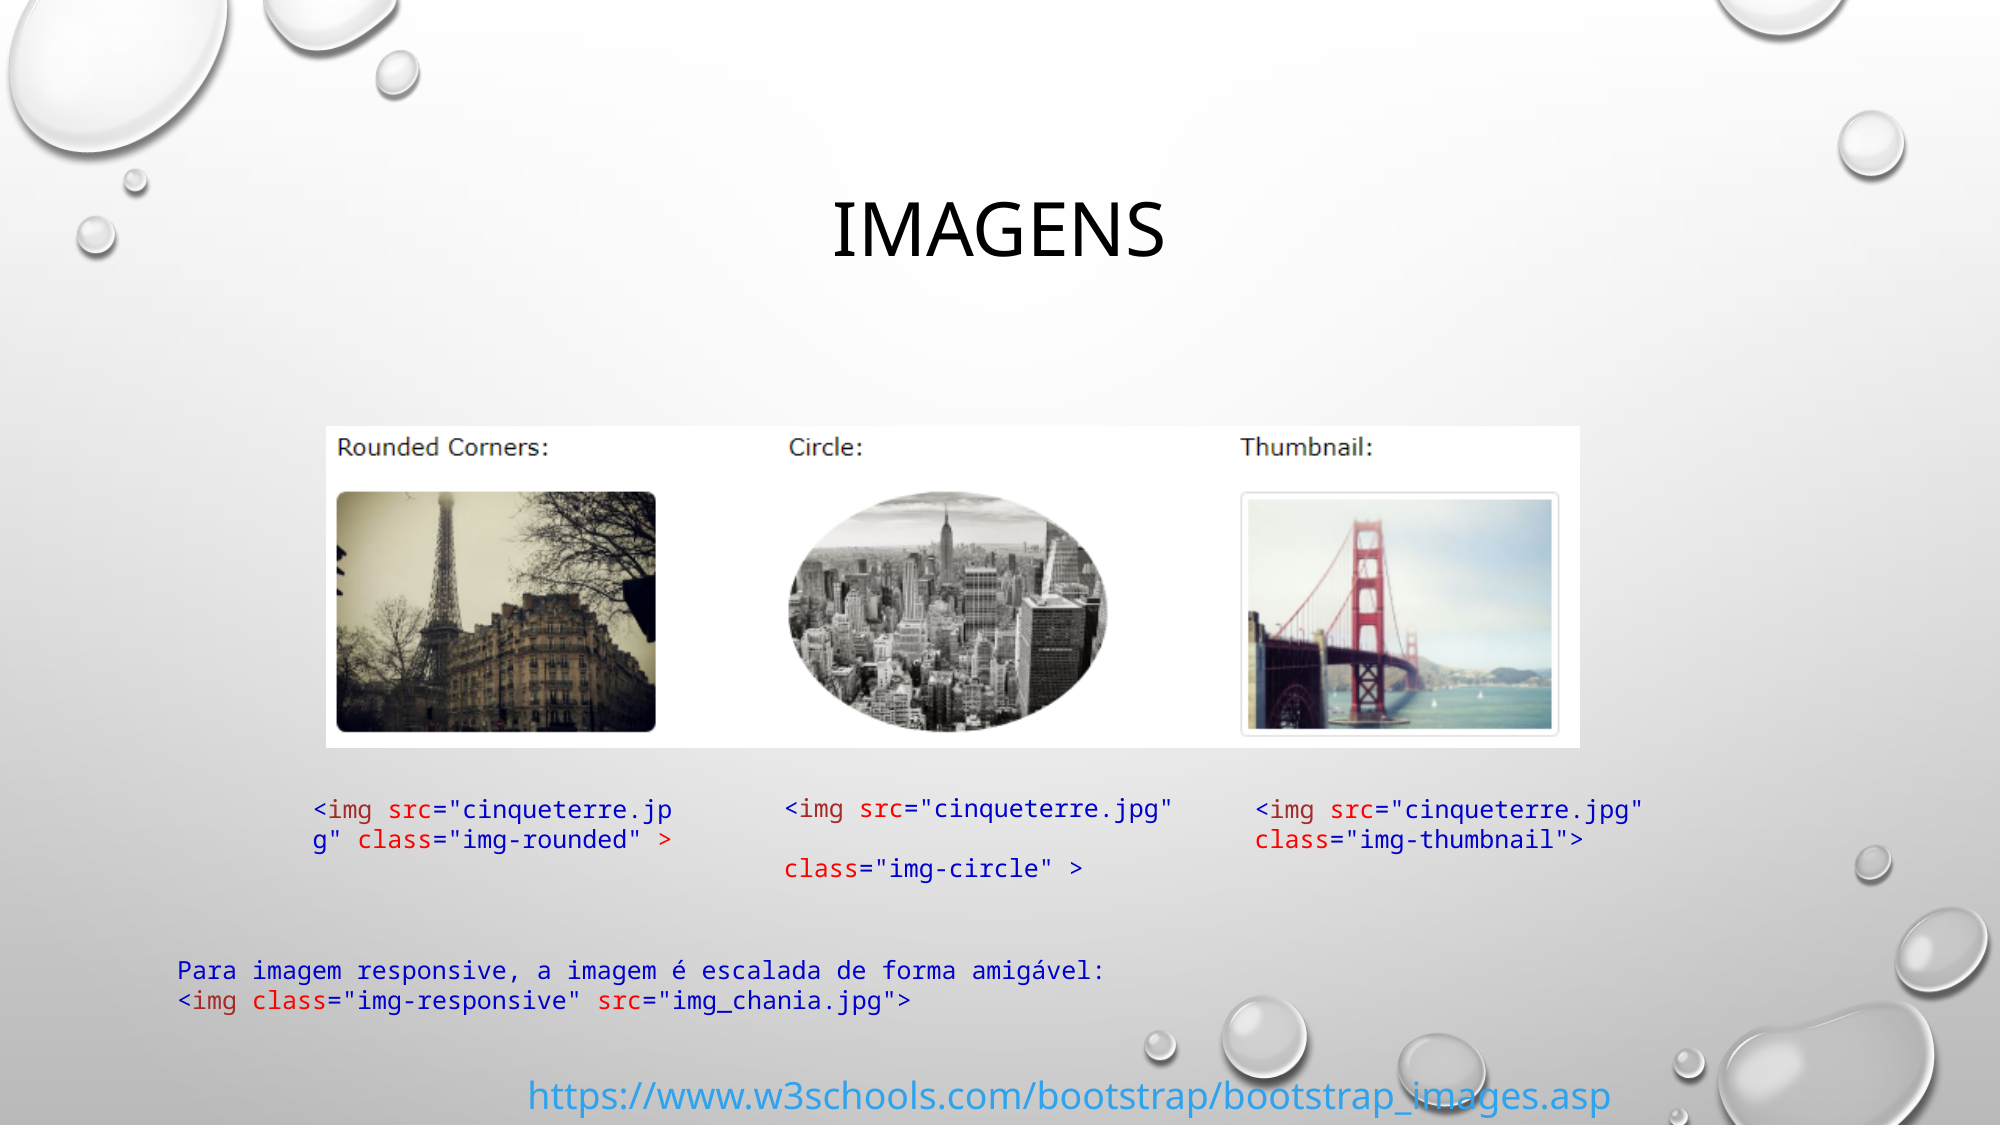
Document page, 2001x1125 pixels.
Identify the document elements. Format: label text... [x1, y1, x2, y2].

text_box Para imagem responsive, a imagem é escalada de forma amigável: <img class="img-responsive" src="img_chania.jpg"> [162, 947, 1376, 1022]
text_box <img src="cinqueterre.jpg" class="img-rounded" > [297, 786, 693, 861]
picture [0, 0, 2000, 1125]
text_box <img src="cinqueterre.jpg" class="img-thumbnail"> [1239, 786, 1743, 861]
text_box <img src="cinqueterre.jpg" class="img-circle" > [769, 784, 1196, 890]
text_box https://www.w3schools.com/bootstrap/bootstrap_images.asp [512, 1064, 1627, 1125]
title Imagens [149, 101, 1851, 364]
